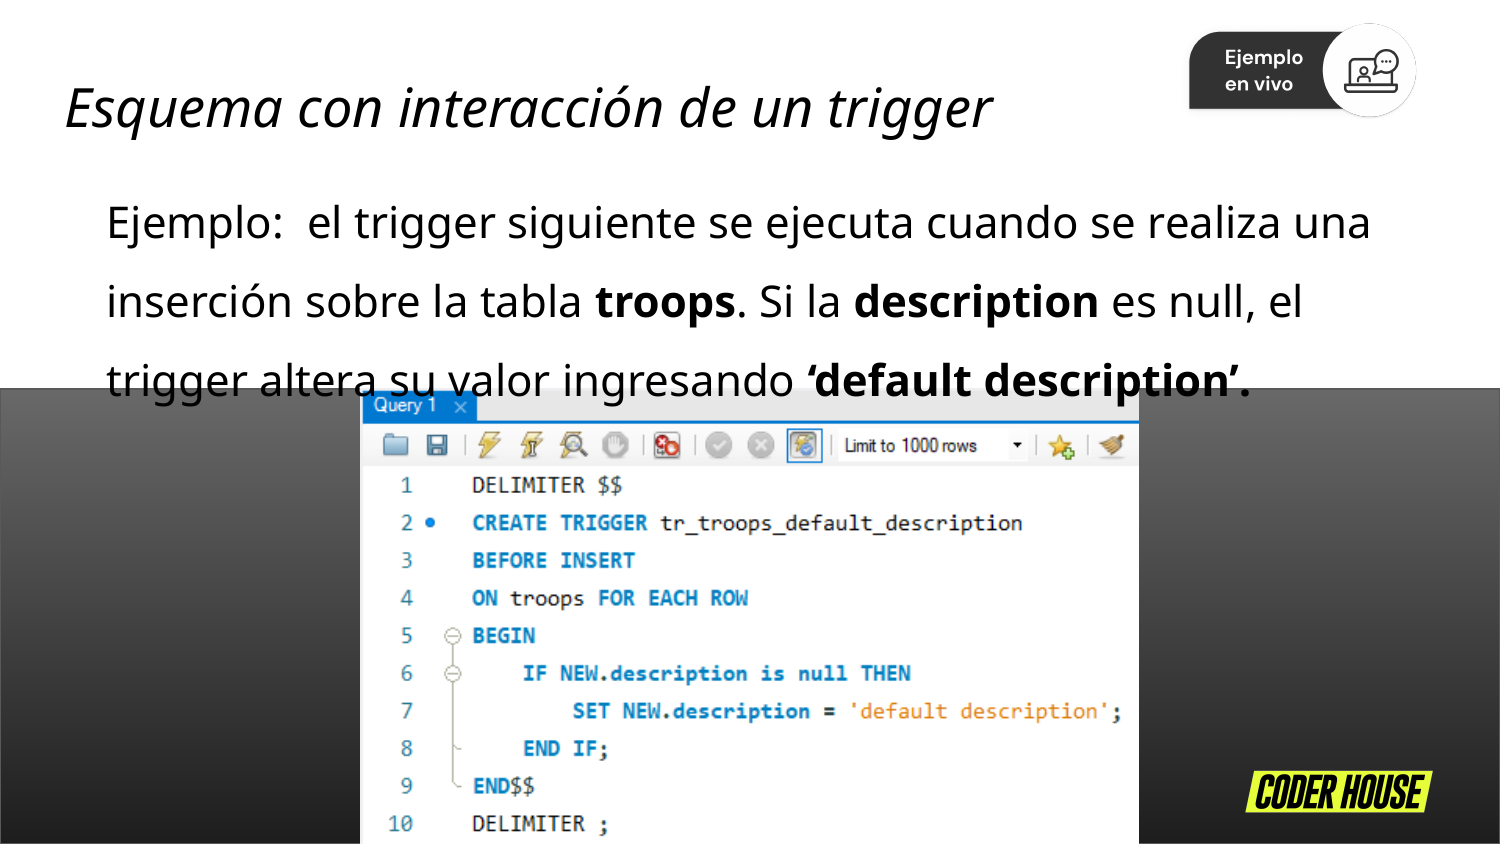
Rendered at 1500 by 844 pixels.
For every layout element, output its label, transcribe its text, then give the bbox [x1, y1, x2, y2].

text_box [0, 389, 358, 844]
text_box Ejemplo: el trigger siguiente se ejecuta cuando se realiza una inserción sobre la tabla troops. Si la description es null, el trigger altera su valor ingresando ‘default description’. [91, 153, 1412, 384]
picture [1167, 17, 1437, 124]
text_box [1140, 389, 1500, 844]
text_box Esquema con interacción de un trigger [49, 58, 1032, 175]
picture [1241, 764, 1437, 819]
picture [360, 388, 1140, 844]
